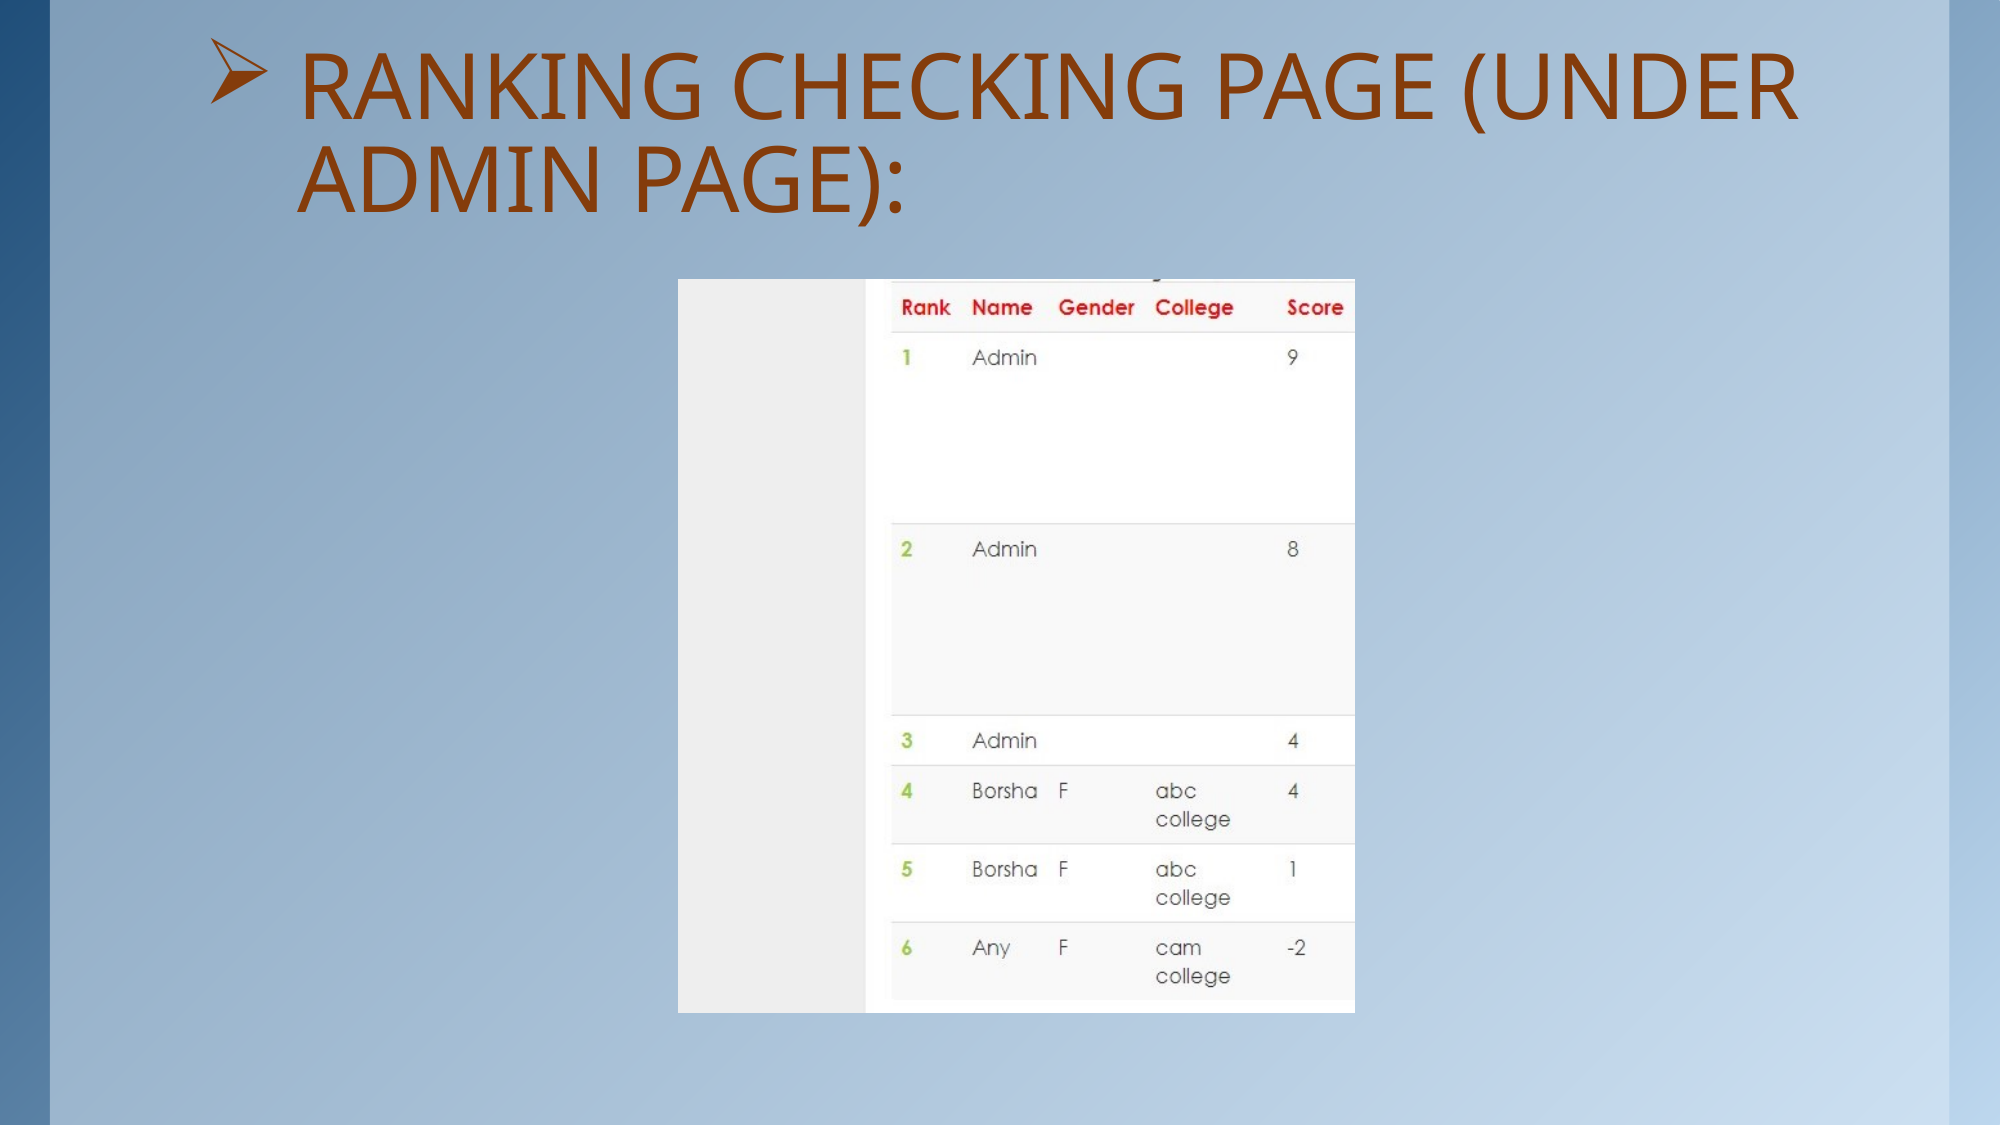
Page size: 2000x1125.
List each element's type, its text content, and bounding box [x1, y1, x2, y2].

title RANKING CHECKING PAGE (UNDER ADMIN PAGE): [183, 12, 1850, 242]
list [678, 279, 1355, 1013]
